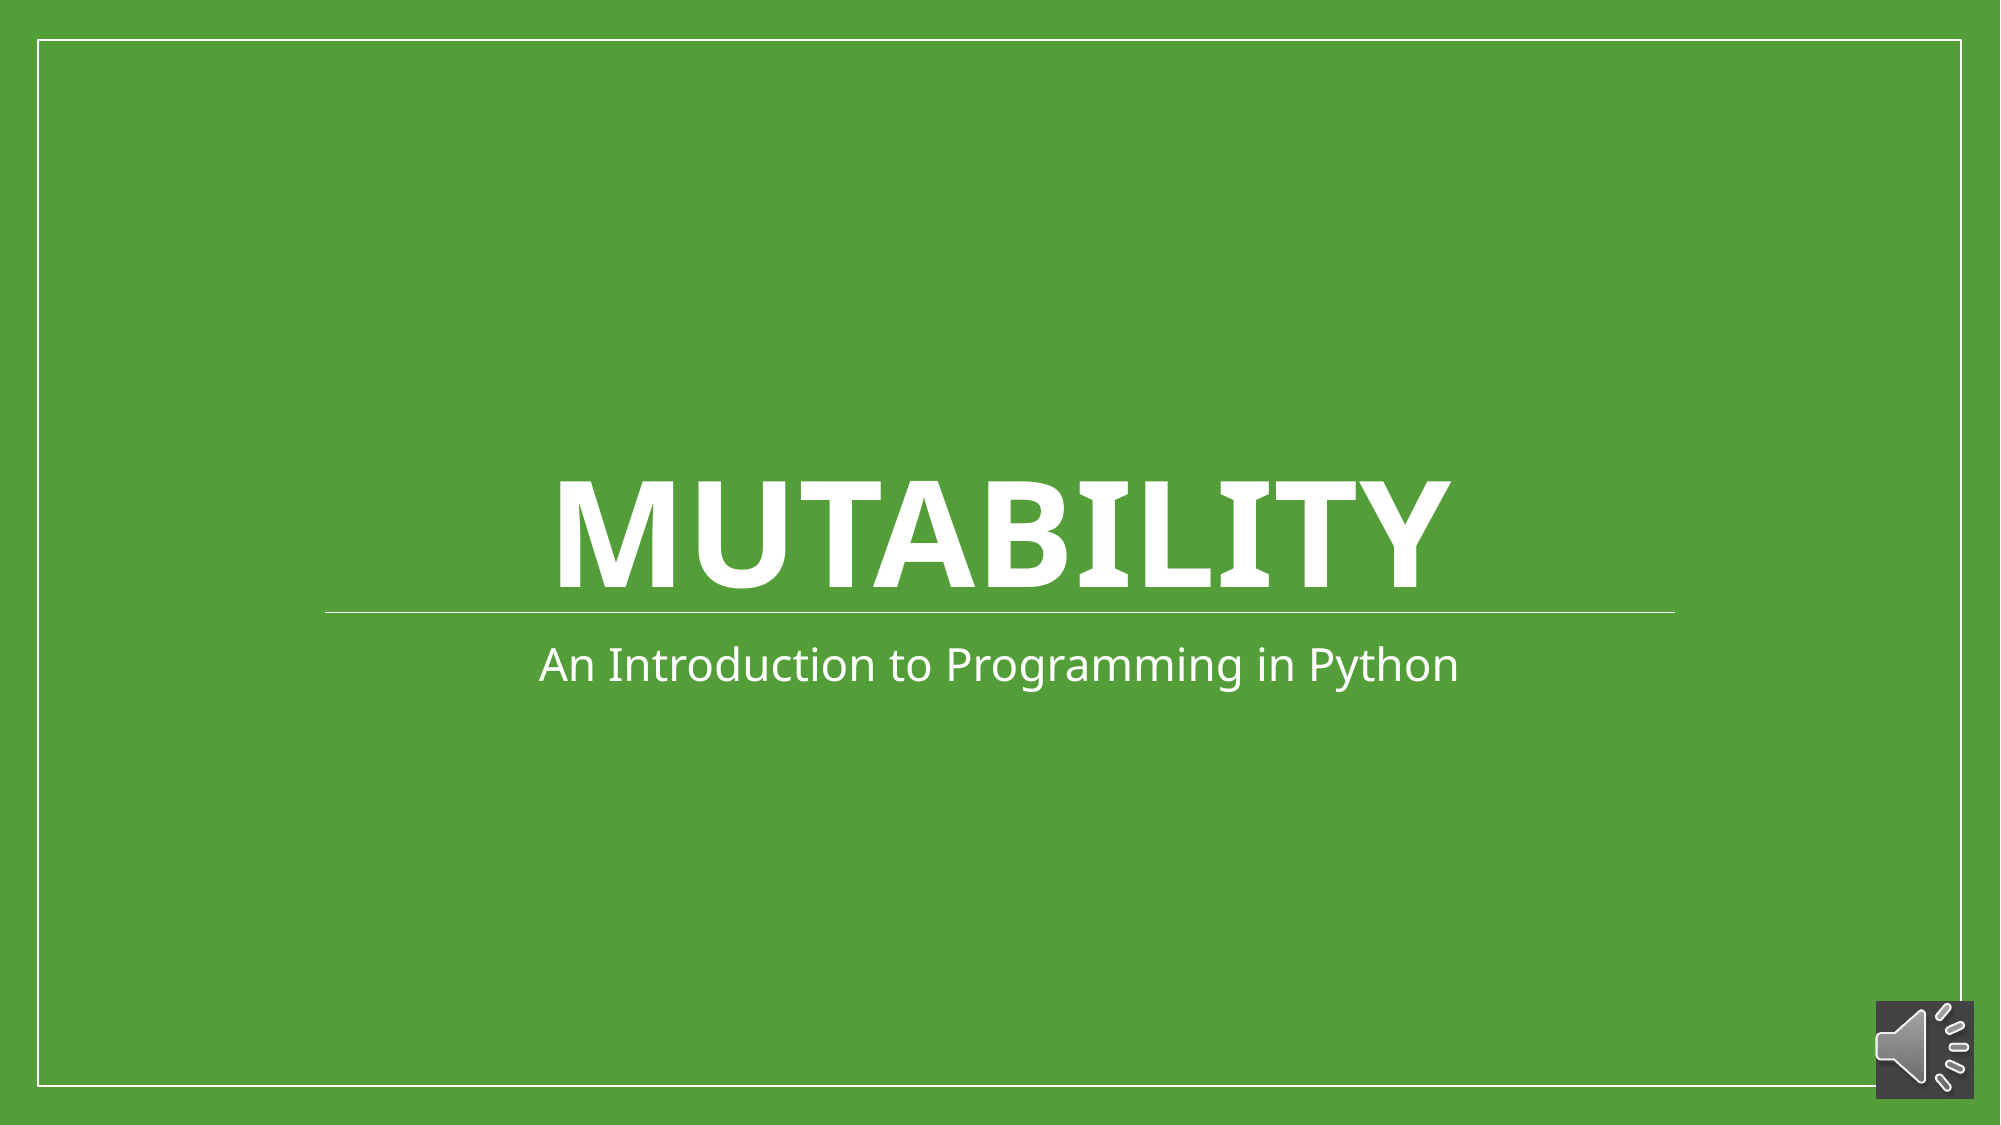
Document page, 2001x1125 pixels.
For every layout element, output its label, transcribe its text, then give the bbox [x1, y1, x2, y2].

subtitle An Introduction to Programming in Python [280, 634, 1719, 863]
picture [1874, 999, 1976, 1101]
title Mutability [182, 144, 1818, 625]
